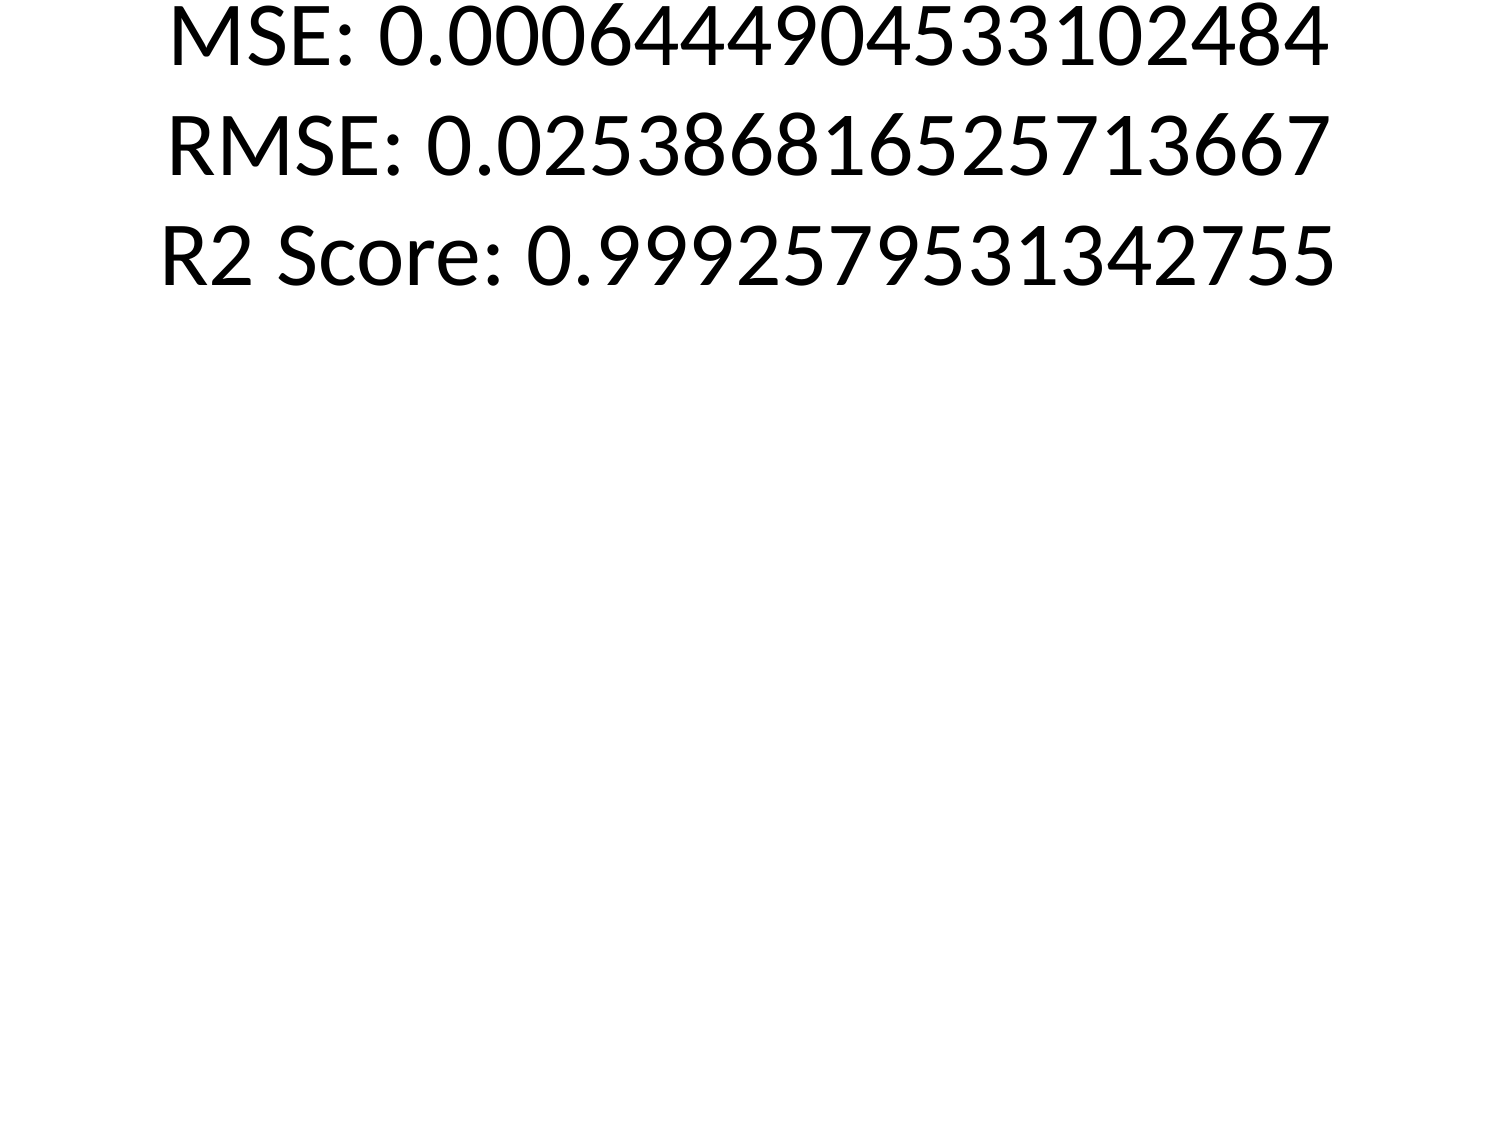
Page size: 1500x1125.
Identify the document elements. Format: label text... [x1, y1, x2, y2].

title MSE: 0.0006444904533102484 RMSE: 0.025386816525713667 R2 Score: 0.9992579531342755 [75, 45, 1425, 233]
